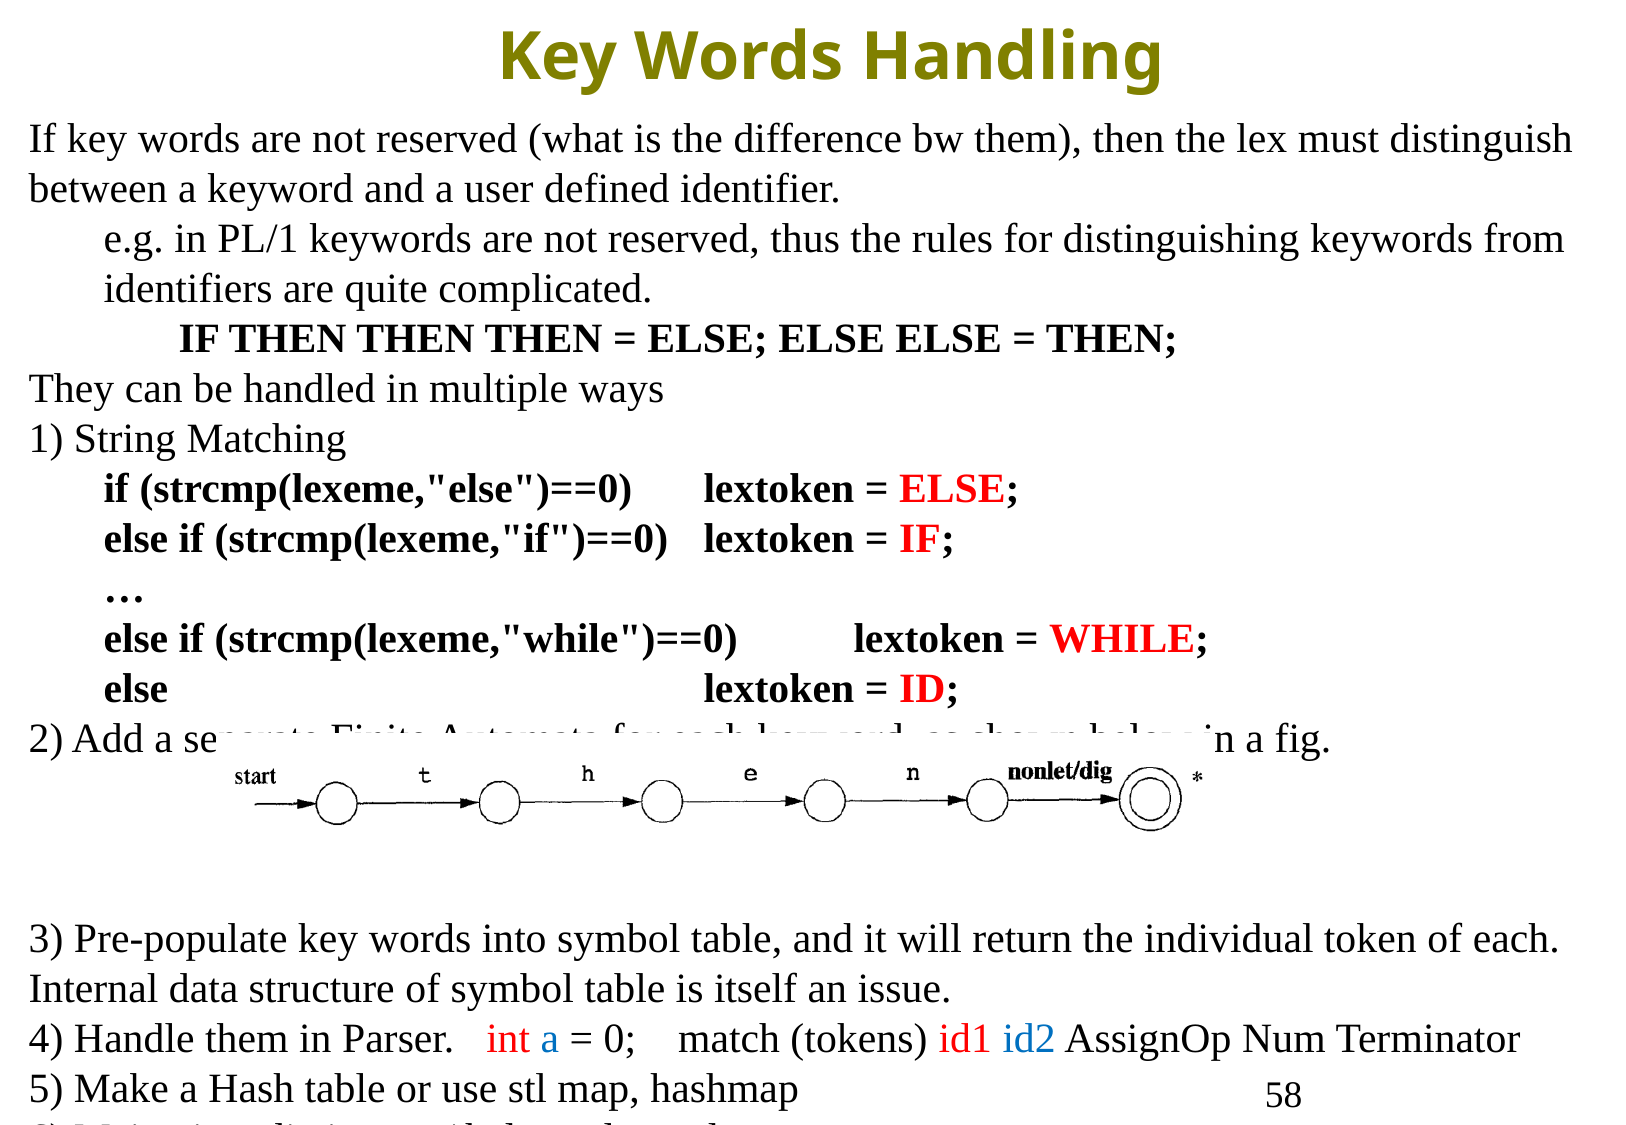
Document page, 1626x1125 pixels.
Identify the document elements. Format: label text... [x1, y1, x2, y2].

picture [215, 733, 1215, 863]
title Key Words Handling [62, 5, 1600, 103]
text_box If key words are not reserved (what is the difference bw them), then the lex must distinguish between a keyword and a user defined identifier. e.g. in PL/1 keywords are not reserved, thus the rules for distinguishing keywords from identifiers are quite complicated. IF THEN THEN THEN = ELSE; ELSE ELSE = THEN; They can be handled in multiple ways 1) String Matching if (strcmp(lexeme,"else")==0) lextoken = ELSE; else if (strcmp(lexeme,"if")==0) lextoken = IF; … else if (strcmp(lexeme,"while")==0) lextoken = WHILE; else lextoken = ID; 2) Add a separate Finite Automata for each keyword, as shown below in a fig. 3) Pre-populate key words into symbol table, and it will return the individual token of each. Internal data structure of symbol table is itself an issue. 4) Handle them in Parser. int a = 0; match (tokens) id1 id2 AssignOp Num Terminator 5) Make a Hash table or use stl map, hashmap 6) Maintain a dictionary / balanced tree data structure [13, 103, 1620, 1125]
